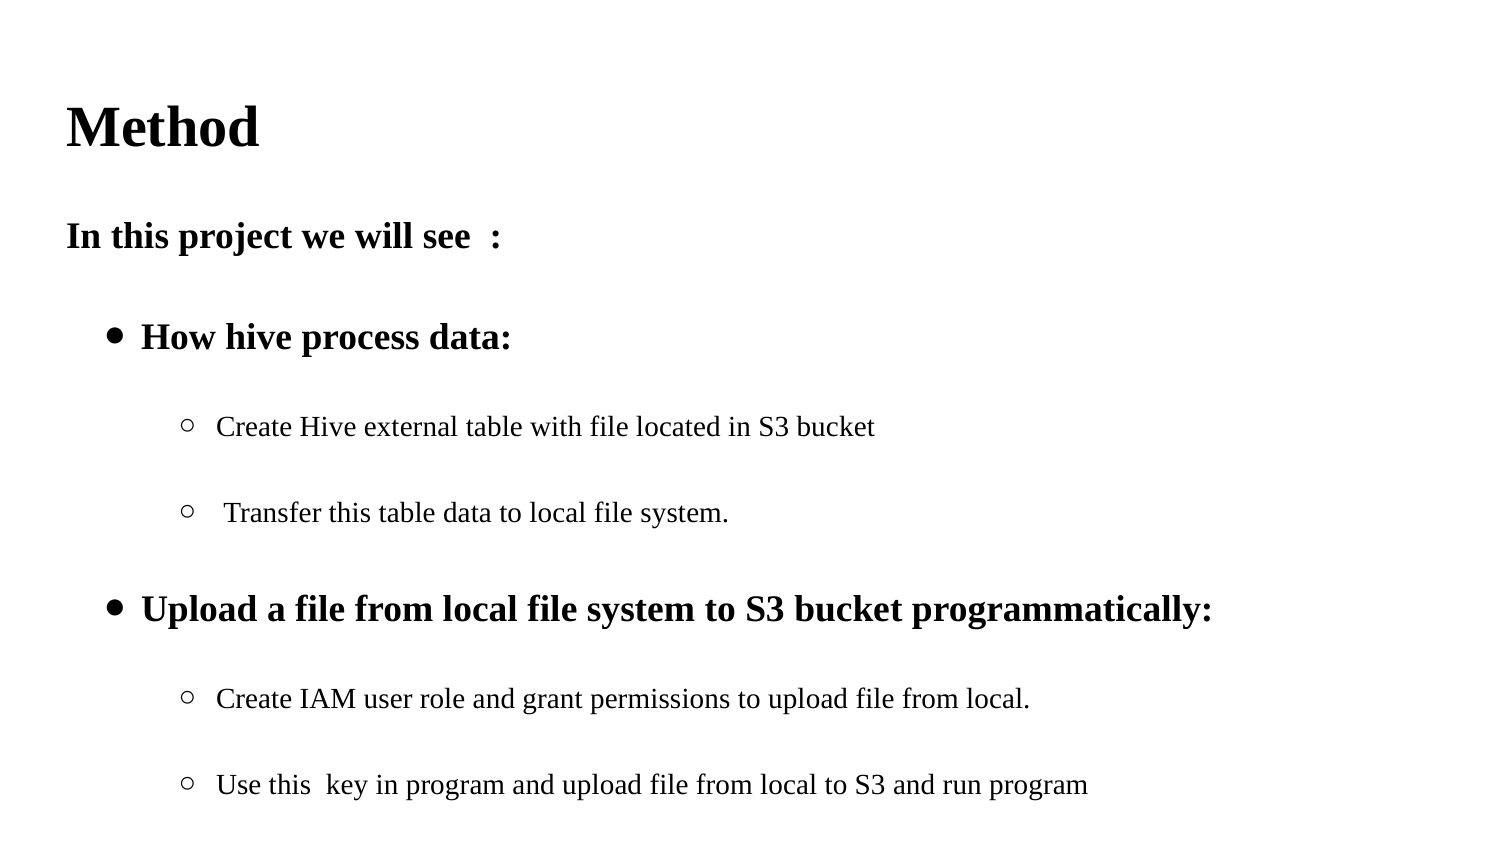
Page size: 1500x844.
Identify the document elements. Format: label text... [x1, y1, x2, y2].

title Method [51, 72, 1449, 167]
list In this project we will see : How hive process data: Create Hive external table with file located in S3 bucket Transfer this table data to local file system. Upload a file from local file system to S3 bucket programmatically: Create IAM user role and grant permissions to upload file from local. Use this key in program and upload file from local to S3 and run program Verify file upload in S3 [51, 189, 1449, 750]
